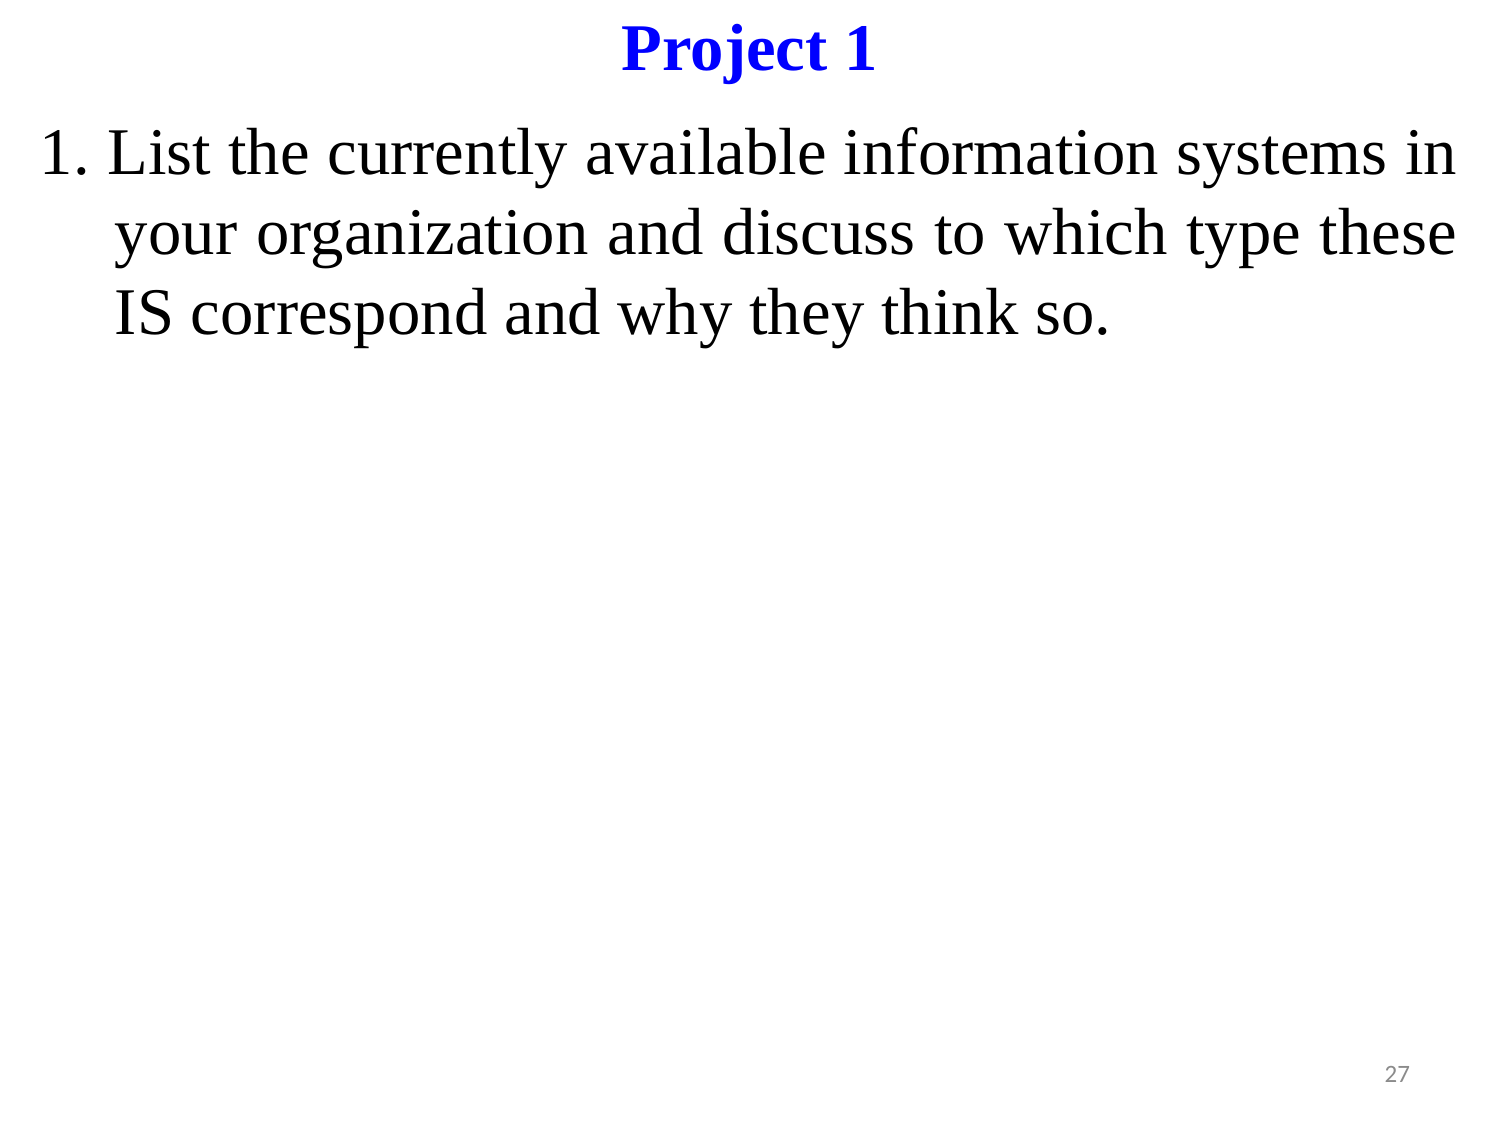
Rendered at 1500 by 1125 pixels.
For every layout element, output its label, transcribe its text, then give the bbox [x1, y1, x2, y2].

list 1. List the currently available information systems in your organization and discuss to which type these IS correspond and why they think so. [24, 99, 1475, 1075]
slide_number 27 [1074, 1042, 1425, 1103]
title Project 1 [75, 0, 1425, 88]
